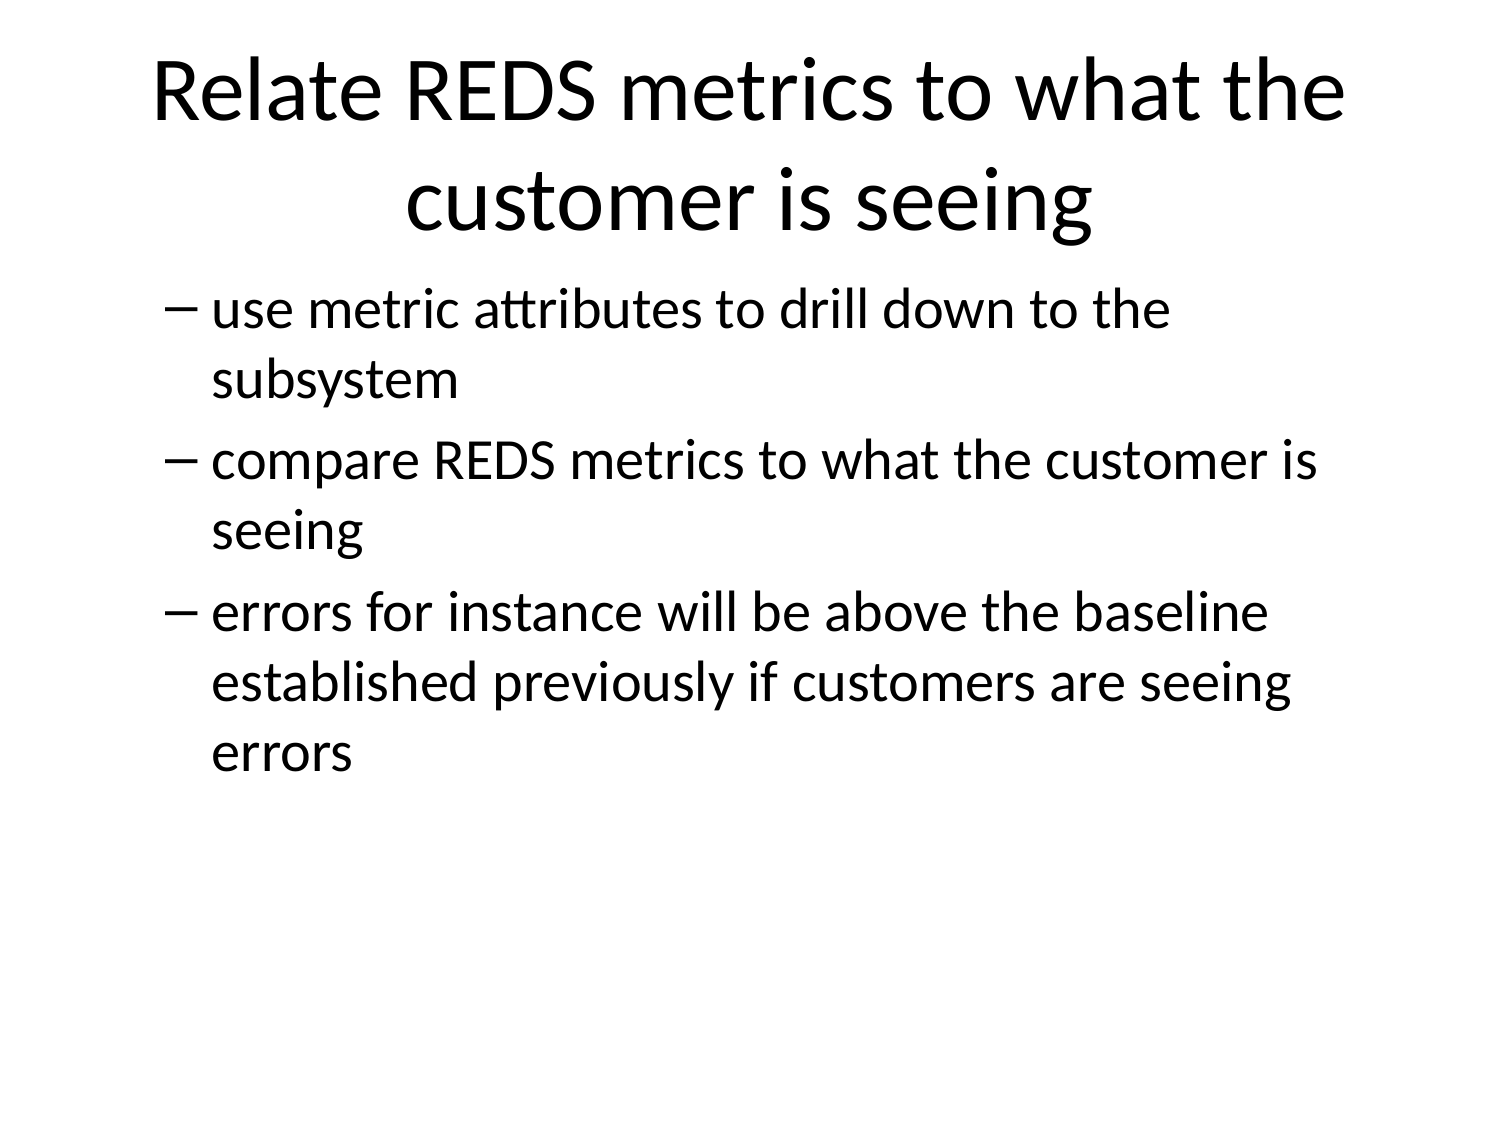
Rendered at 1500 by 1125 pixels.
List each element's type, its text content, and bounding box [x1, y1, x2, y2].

list use metric attributes to drill down to the subsystem compare REDS metrics to what the customer is seeing errors for instance will be above the baseline established previously if customers are seeing errors [75, 262, 1425, 1005]
title Relate REDS metrics to what the customer is seeing [75, 45, 1425, 233]
